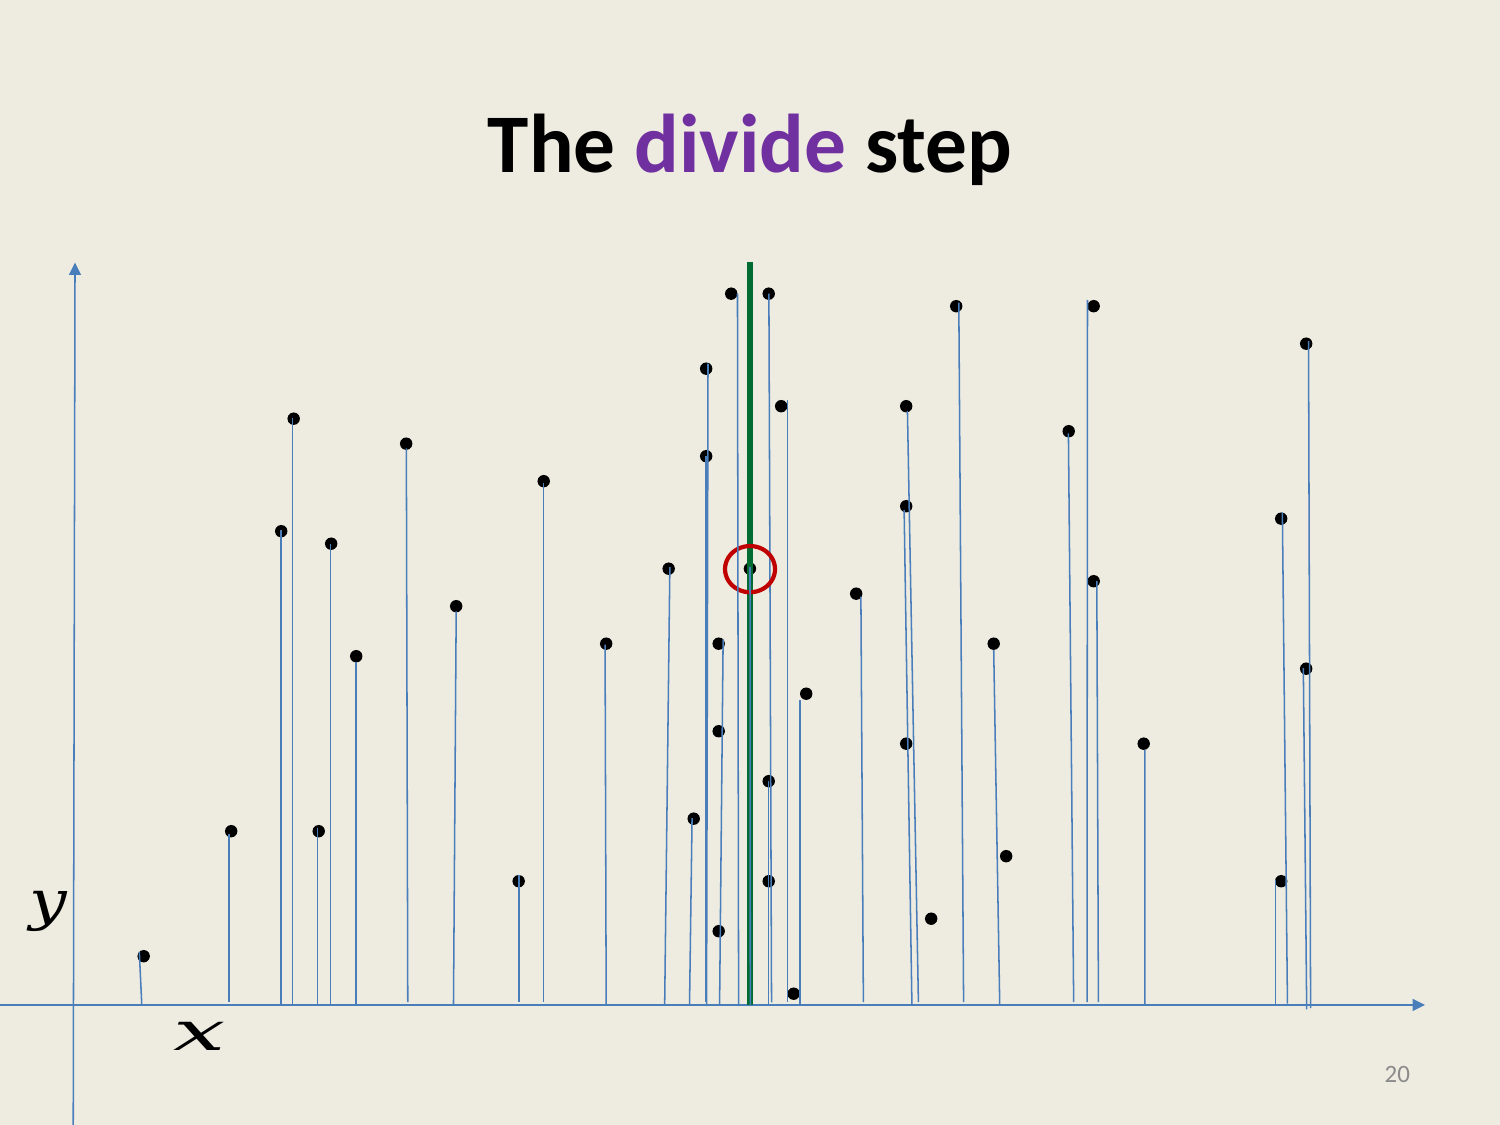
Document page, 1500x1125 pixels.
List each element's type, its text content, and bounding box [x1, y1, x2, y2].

text_box [697, 449, 701, 462]
text_box [722, 285, 740, 302]
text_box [453, 610, 457, 1006]
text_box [745, 564, 749, 595]
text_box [860, 596, 864, 1003]
text_box [760, 285, 778, 300]
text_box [993, 649, 1000, 1006]
text_box [897, 499, 902, 512]
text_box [907, 410, 919, 1003]
text_box [701, 447, 706, 464]
text_box [897, 397, 915, 414]
text_box [285, 410, 302, 426]
text_box [1297, 335, 1315, 352]
text_box [1272, 874, 1277, 883]
text_box [714, 635, 727, 641]
text_box [847, 585, 865, 602]
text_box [1068, 433, 1074, 1003]
text_box [1135, 735, 1153, 752]
text_box [447, 597, 465, 614]
text_box [1297, 661, 1303, 672]
text_box [1272, 510, 1285, 526]
text_box [397, 435, 415, 451]
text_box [689, 818, 693, 1006]
text_box [754, 544, 763, 594]
text_box [722, 550, 732, 588]
title The divide step [75, 45, 1425, 233]
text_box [138, 951, 142, 1006]
text_box [136, 947, 152, 964]
text_box [924, 910, 940, 928]
text_box [1092, 572, 1102, 584]
text_box [1005, 847, 1015, 865]
text_box [1276, 873, 1280, 890]
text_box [1282, 512, 1288, 1004]
text_box [697, 360, 715, 376]
text_box [510, 872, 527, 889]
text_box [958, 302, 964, 1003]
text_box [660, 560, 677, 573]
text_box [222, 822, 240, 840]
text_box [664, 566, 671, 1006]
text_box [597, 635, 615, 651]
text_box [985, 635, 1003, 652]
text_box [72, 262, 76, 1125]
text_box [322, 535, 340, 551]
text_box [1303, 667, 1307, 1010]
text_box [776, 397, 787, 415]
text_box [768, 293, 772, 786]
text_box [719, 639, 724, 1006]
text_box [347, 647, 365, 665]
text_box [272, 522, 288, 538]
text_box [791, 985, 795, 1002]
text_box [535, 472, 553, 489]
text_box [947, 297, 964, 314]
slide_number 20 [1074, 1042, 1425, 1103]
text_box [685, 810, 700, 827]
text_box [797, 685, 815, 703]
text_box [1088, 297, 1102, 315]
text_box [1060, 422, 1078, 438]
text_box [310, 822, 326, 840]
